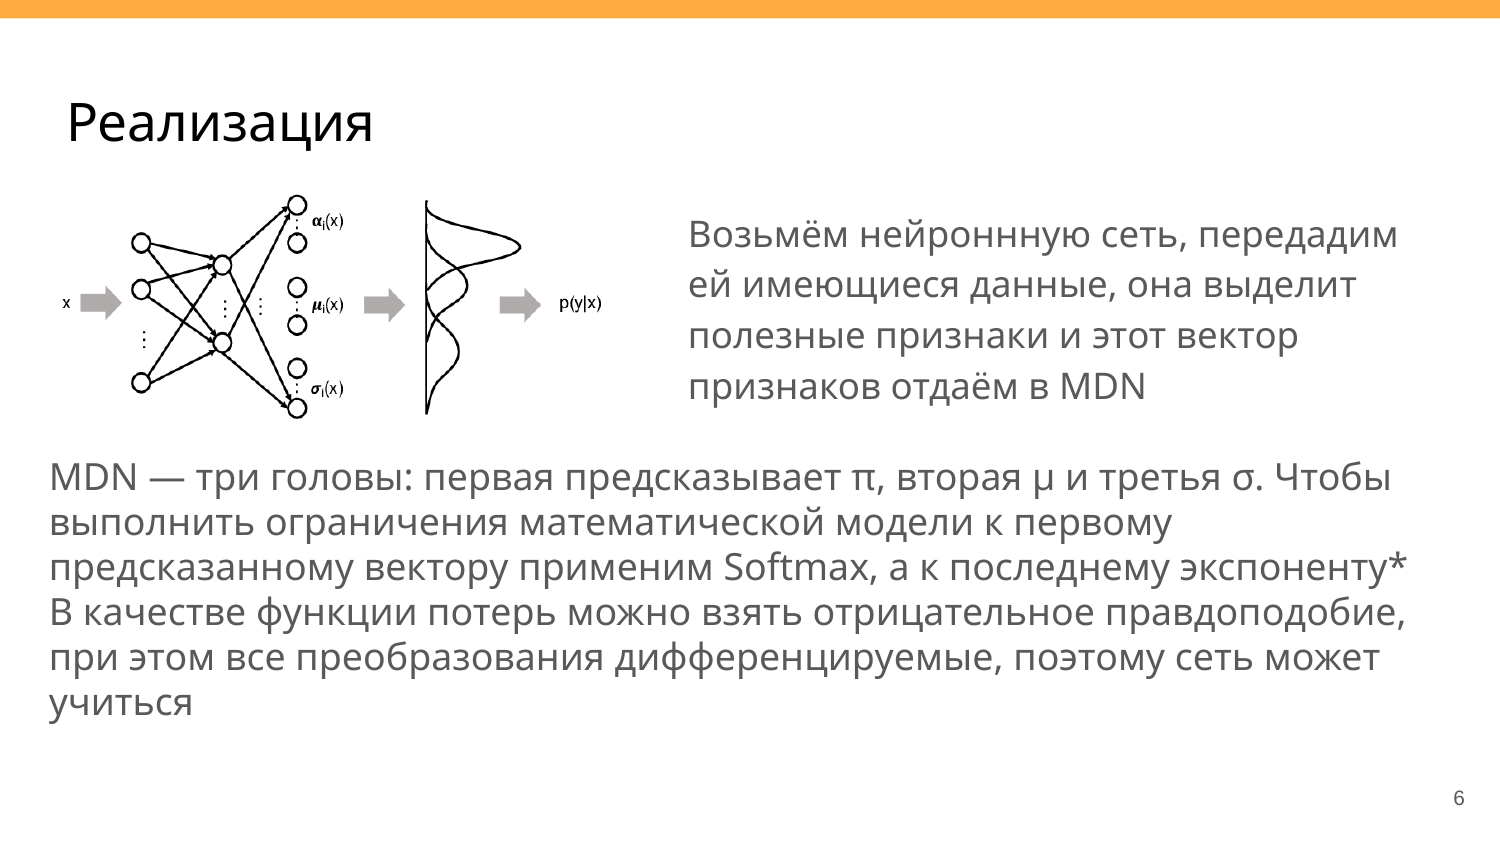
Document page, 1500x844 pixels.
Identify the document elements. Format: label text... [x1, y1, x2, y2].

picture [50, 188, 674, 420]
text_box [0, 0, 1500, 19]
title Реализация [51, 72, 1449, 167]
text_box MDN — три головы: первая предсказывает π, вторая μ и третья σ. Чтобы выполнить ограничения математической модели к первому предсказанному вектору применим Softmax, а к последнему экспоненту* В качестве функции потерь можно взять отрицательное правдоподобие, при этом все преобразования дифференцируемые, поэтому сеть может учиться [33, 438, 1449, 739]
slide_number ‹#› [1389, 764, 1480, 830]
list Возьмём нейроннную сеть, передадим ей имеющиеся данные, она выделит полезные признаки и этот вектор признаков отдаём в MDN [676, 189, 1449, 422]
